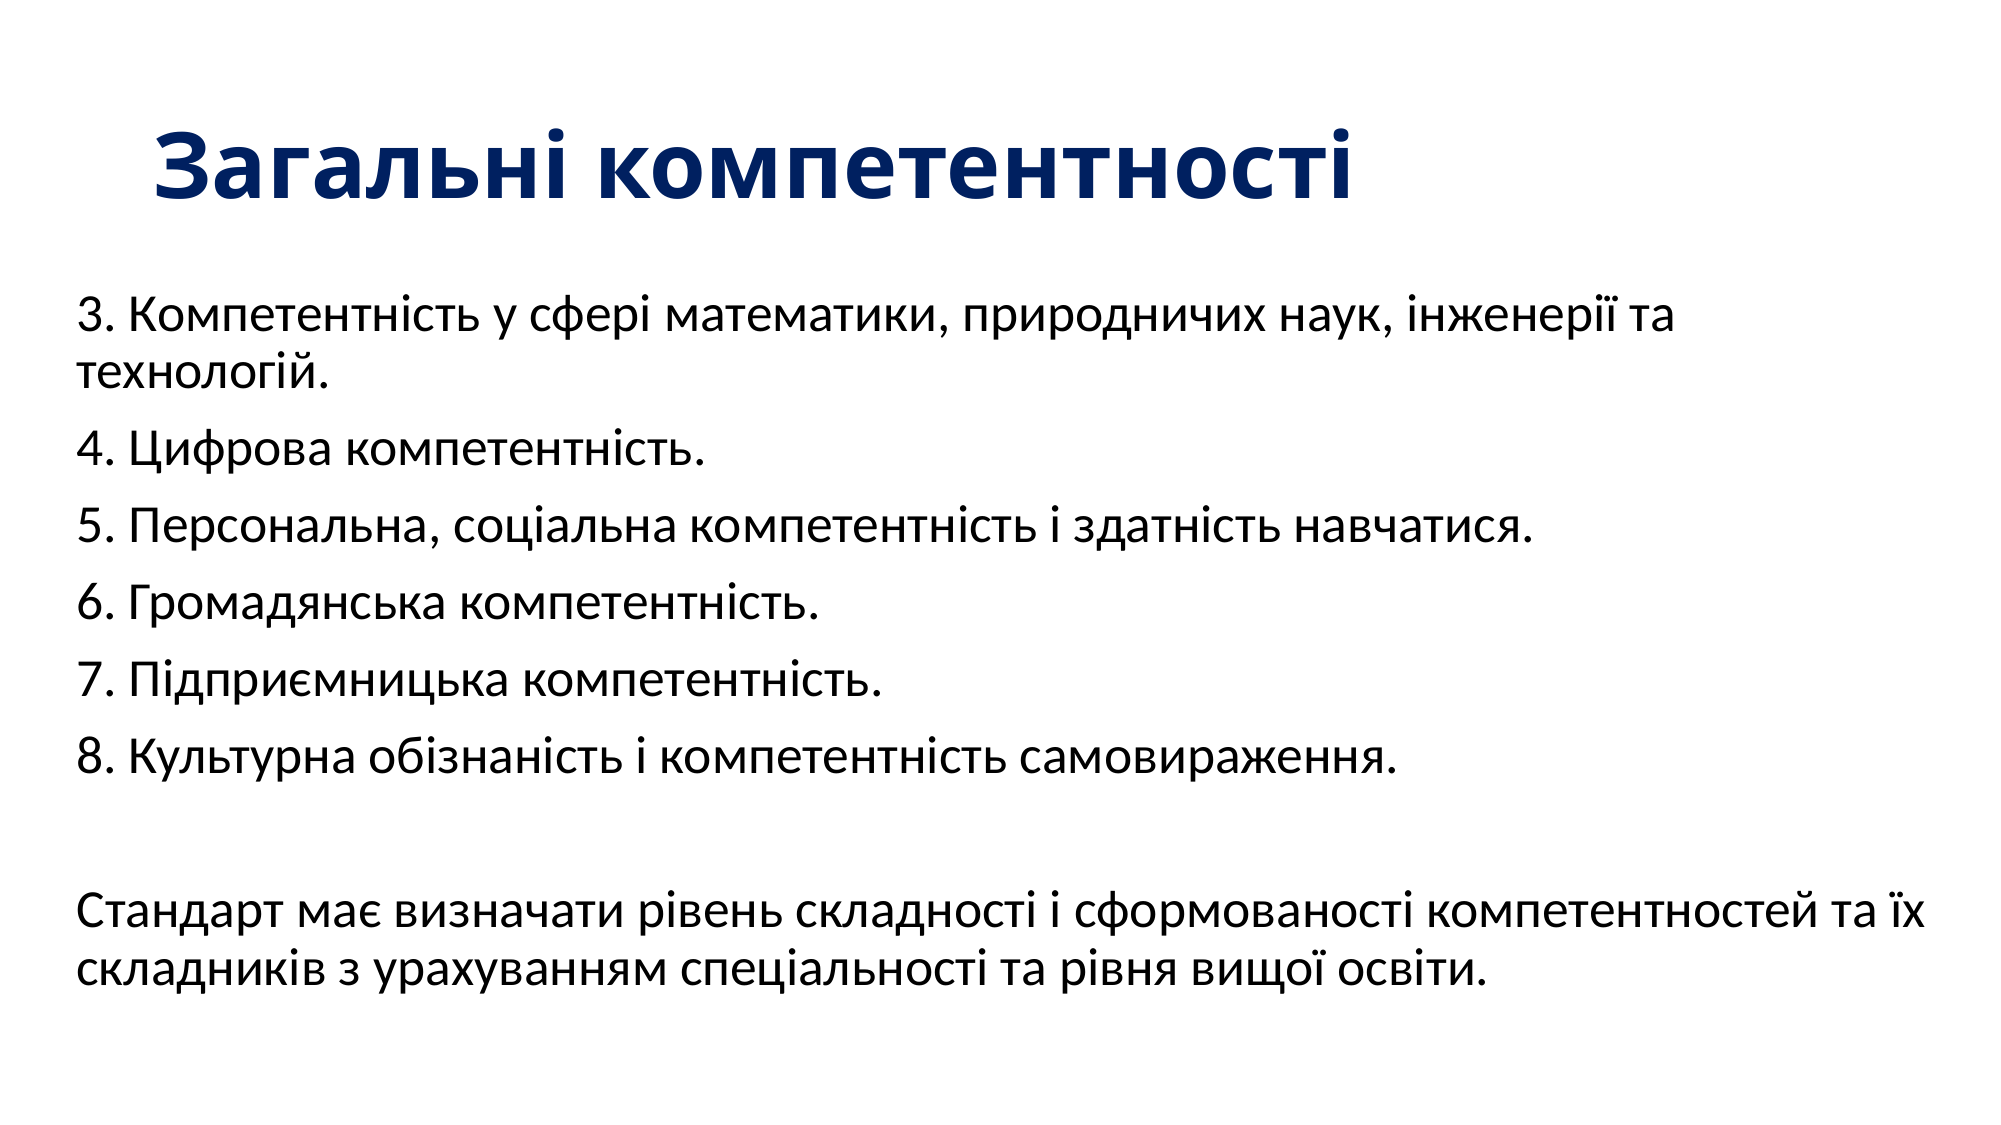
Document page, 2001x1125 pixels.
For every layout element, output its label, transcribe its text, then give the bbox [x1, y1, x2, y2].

title Загальні компетентності [137, 59, 1863, 277]
list 3. Компетентність у сфері математики, природничих наук, інженерії та технологій. 4. Цифрова компетентність. 5. Персональна, соціальна компетентність і здатність навчатися. 6. Громадянська компетентність. 7. Підприємницька компетентність. 8. Культурна обізнаність і компетентність самовираження. Стандарт має визначати рівень складності і сформованості компетентностей та їх складників з урахуванням спеціальності та рівня вищої освіти. [61, 277, 1944, 1014]
